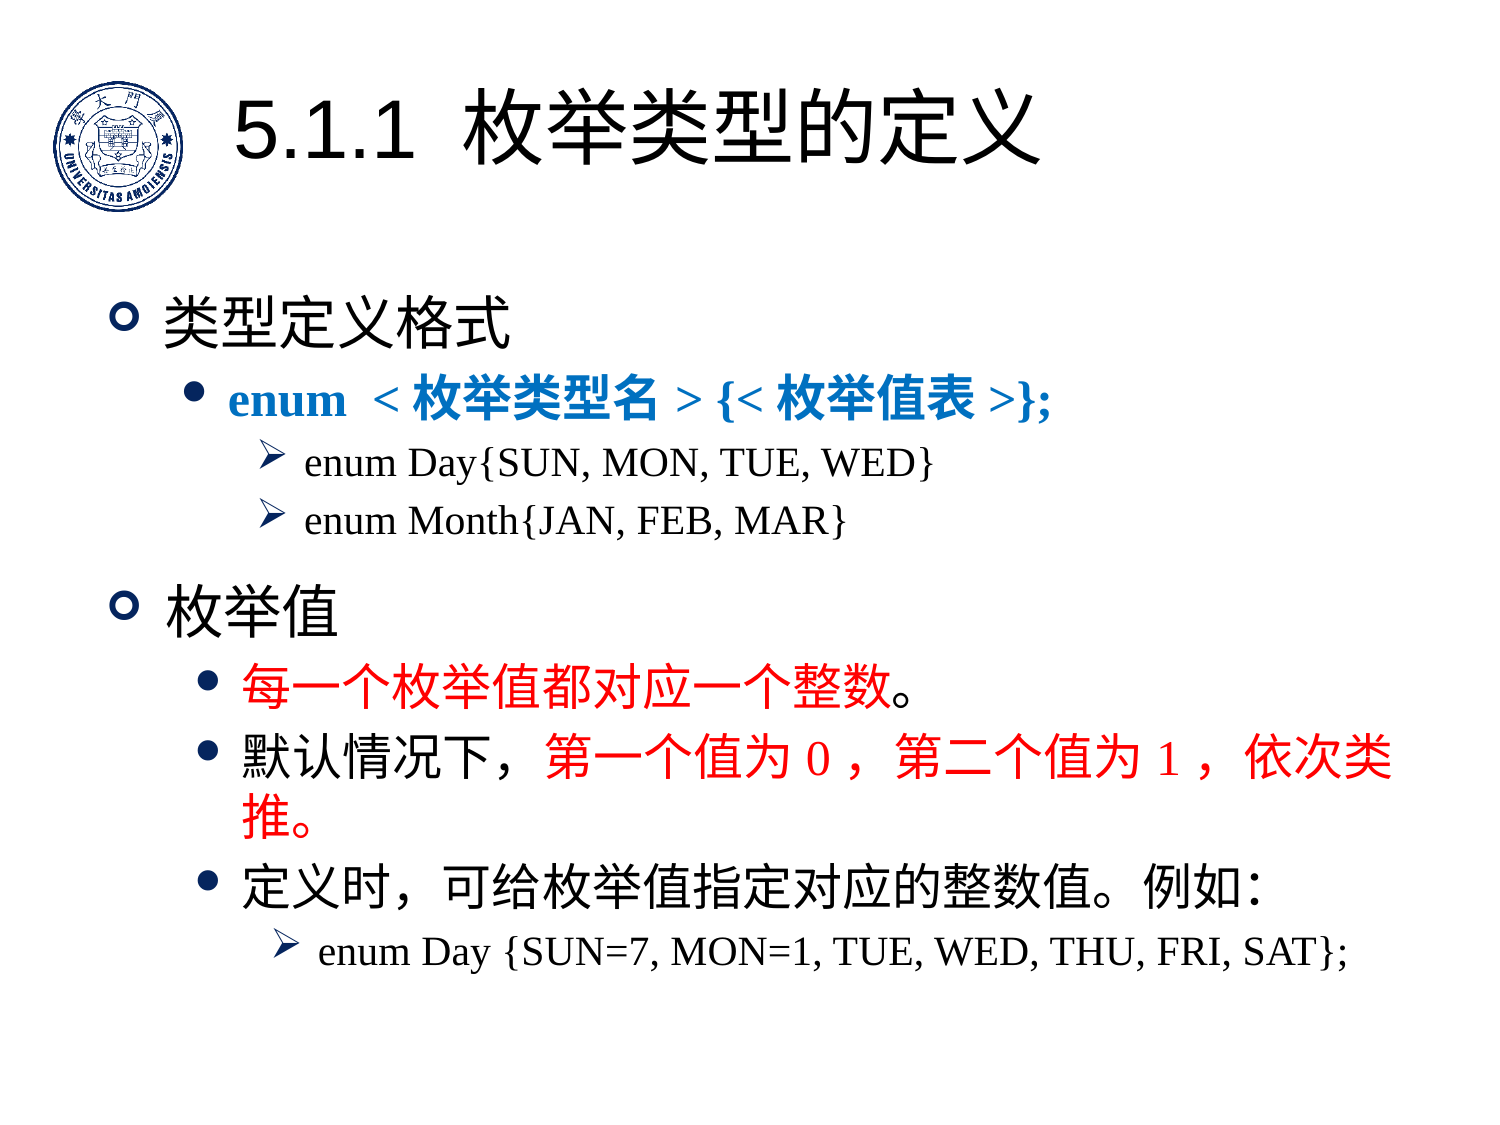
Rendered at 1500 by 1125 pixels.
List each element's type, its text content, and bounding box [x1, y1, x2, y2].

list 类型定义格式 enum <枚举类型名> {<枚举值表>}; enum Day{SUN, MON, TUE, WED} enum Month{JAN, FEB, MAR} 枚举值 每一个枚举值都对应一个整数。 默认情况下，第一个值为0，第二个值为1，依次类推。 定义时，可给枚举值指定对应的整数值。例如： enum Day {SUN=7, MON=1, TUE, WED, THU, FRI, SAT}; [91, 278, 1409, 951]
text_box 5.1.1 枚举类型的定义 [218, 0, 1369, 251]
picture [53, 81, 183, 212]
